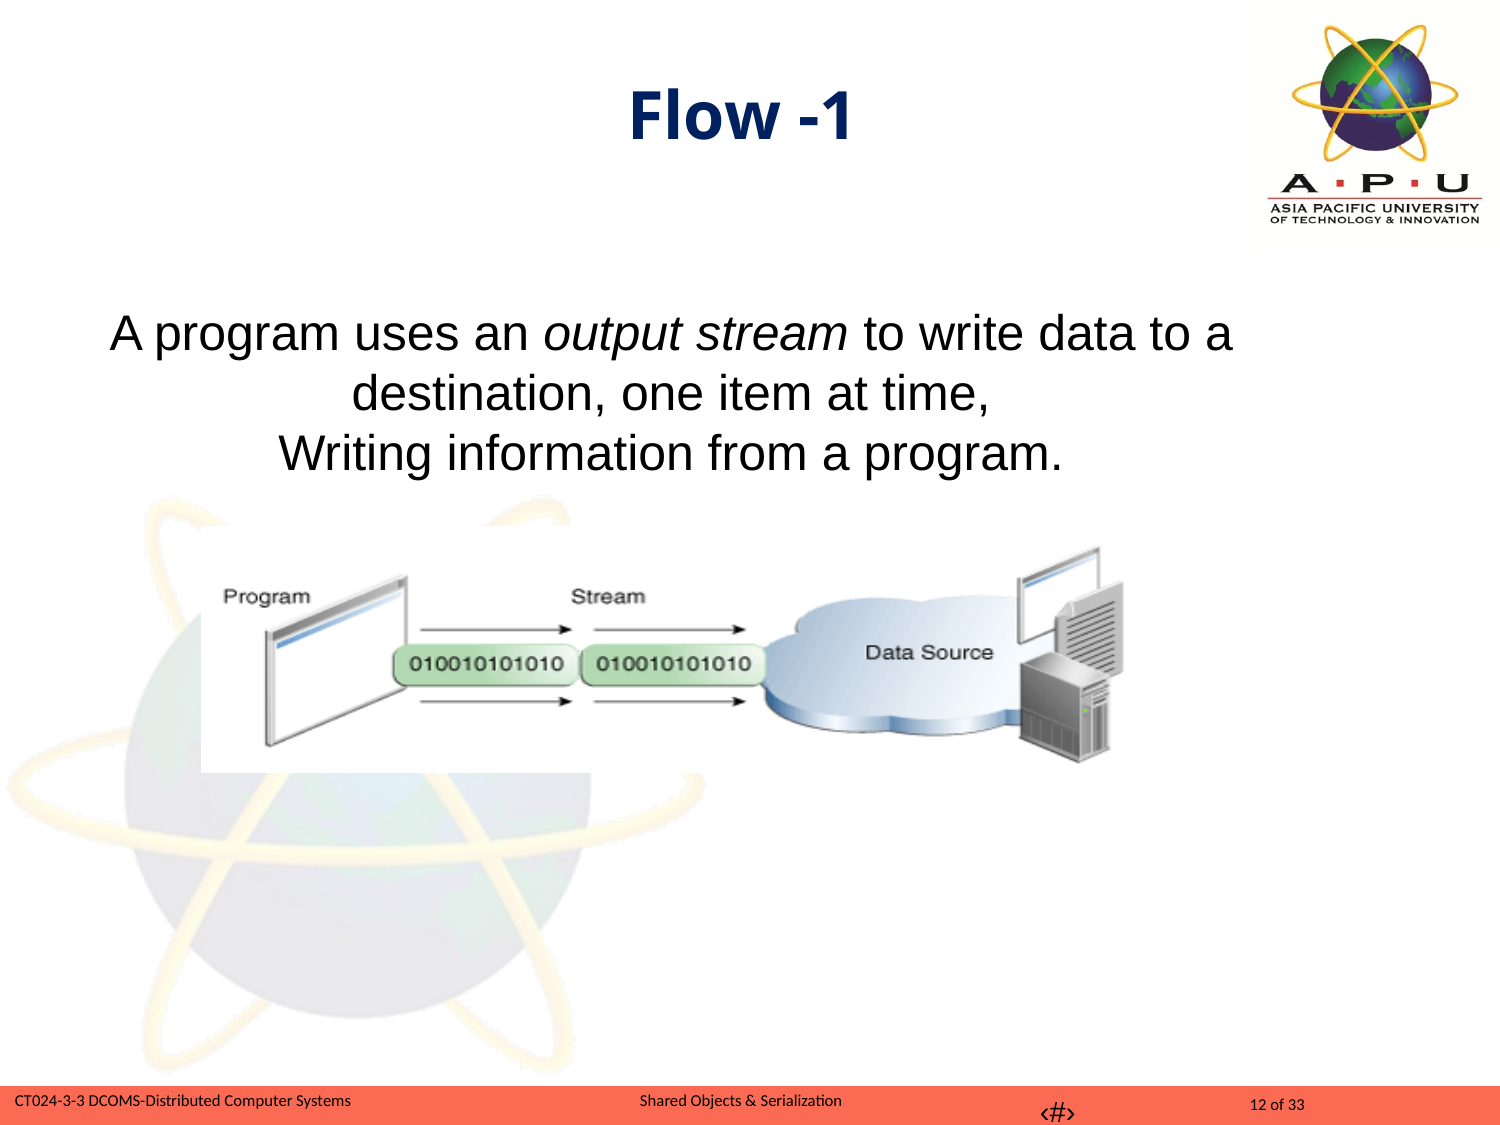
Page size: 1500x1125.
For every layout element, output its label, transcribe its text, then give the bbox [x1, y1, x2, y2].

picture [1251, 0, 1500, 249]
text_box Flow -1 [259, 65, 1226, 161]
footer ‹#› [1025, 1086, 1500, 1125]
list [201, 526, 1142, 773]
title A program uses an output stream to write data to a destination, one item at time, Writing information from a program. [93, 296, 1249, 484]
